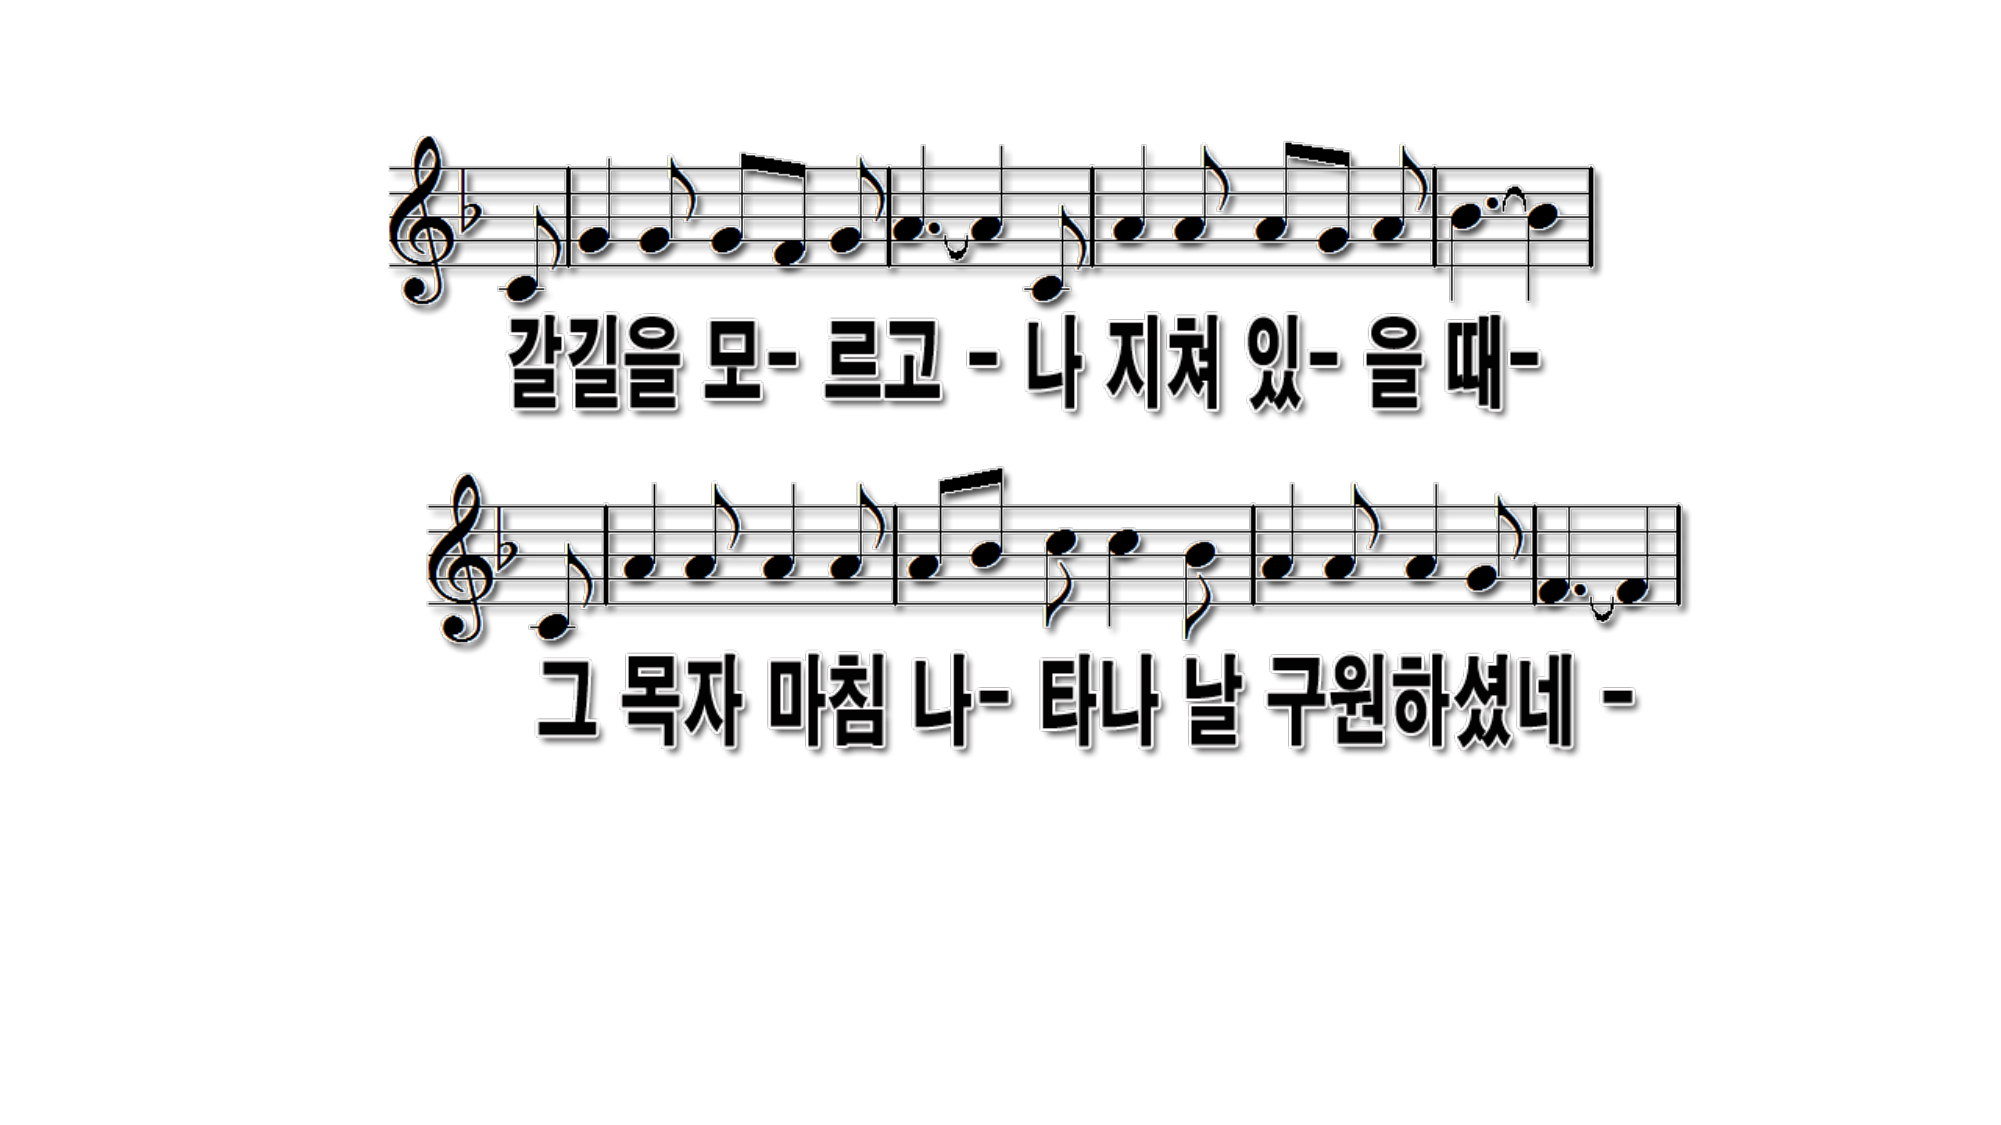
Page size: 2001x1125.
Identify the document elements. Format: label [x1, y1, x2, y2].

picture [249, 0, 1750, 835]
